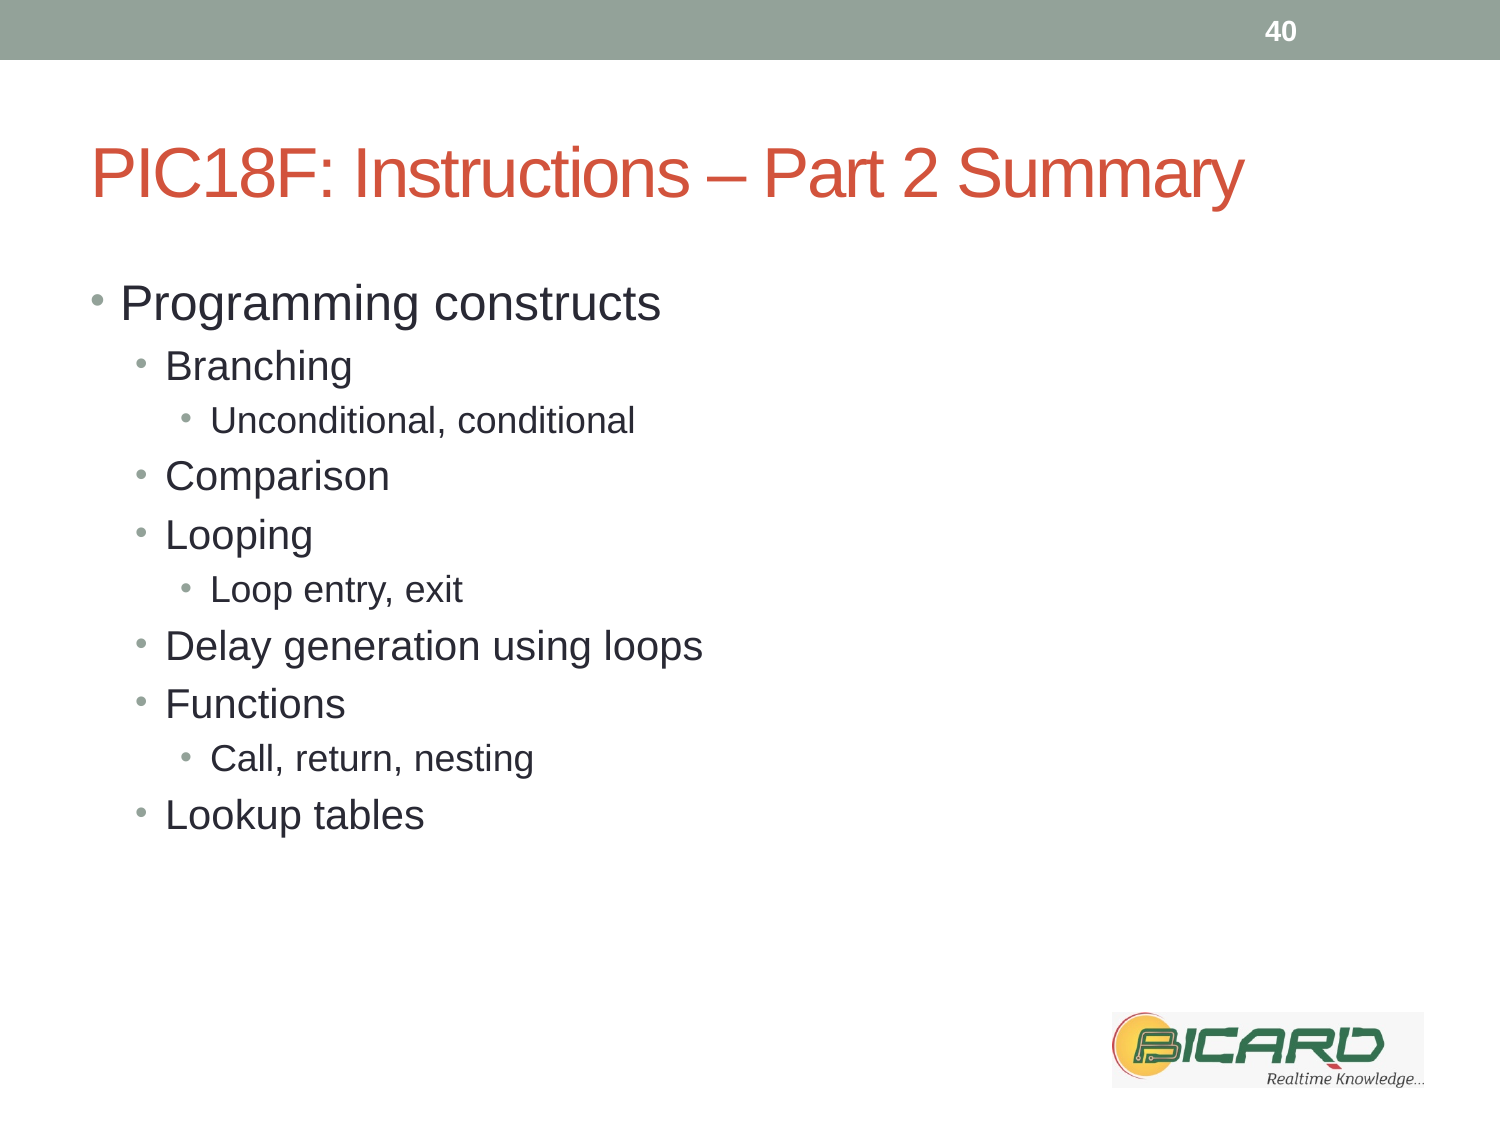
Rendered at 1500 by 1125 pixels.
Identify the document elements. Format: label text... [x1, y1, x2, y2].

picture [1112, 1063, 1424, 1088]
title PIC18F: Instructions – Part 2 Summary [75, 87, 1425, 250]
list Programming constructs Branching Unconditional, conditional Comparison Looping Loop entry, exit Delay generation using loops Functions Call, return, nesting Lookup tables [75, 262, 1425, 1063]
slide_number 40 [1250, 3, 1425, 57]
